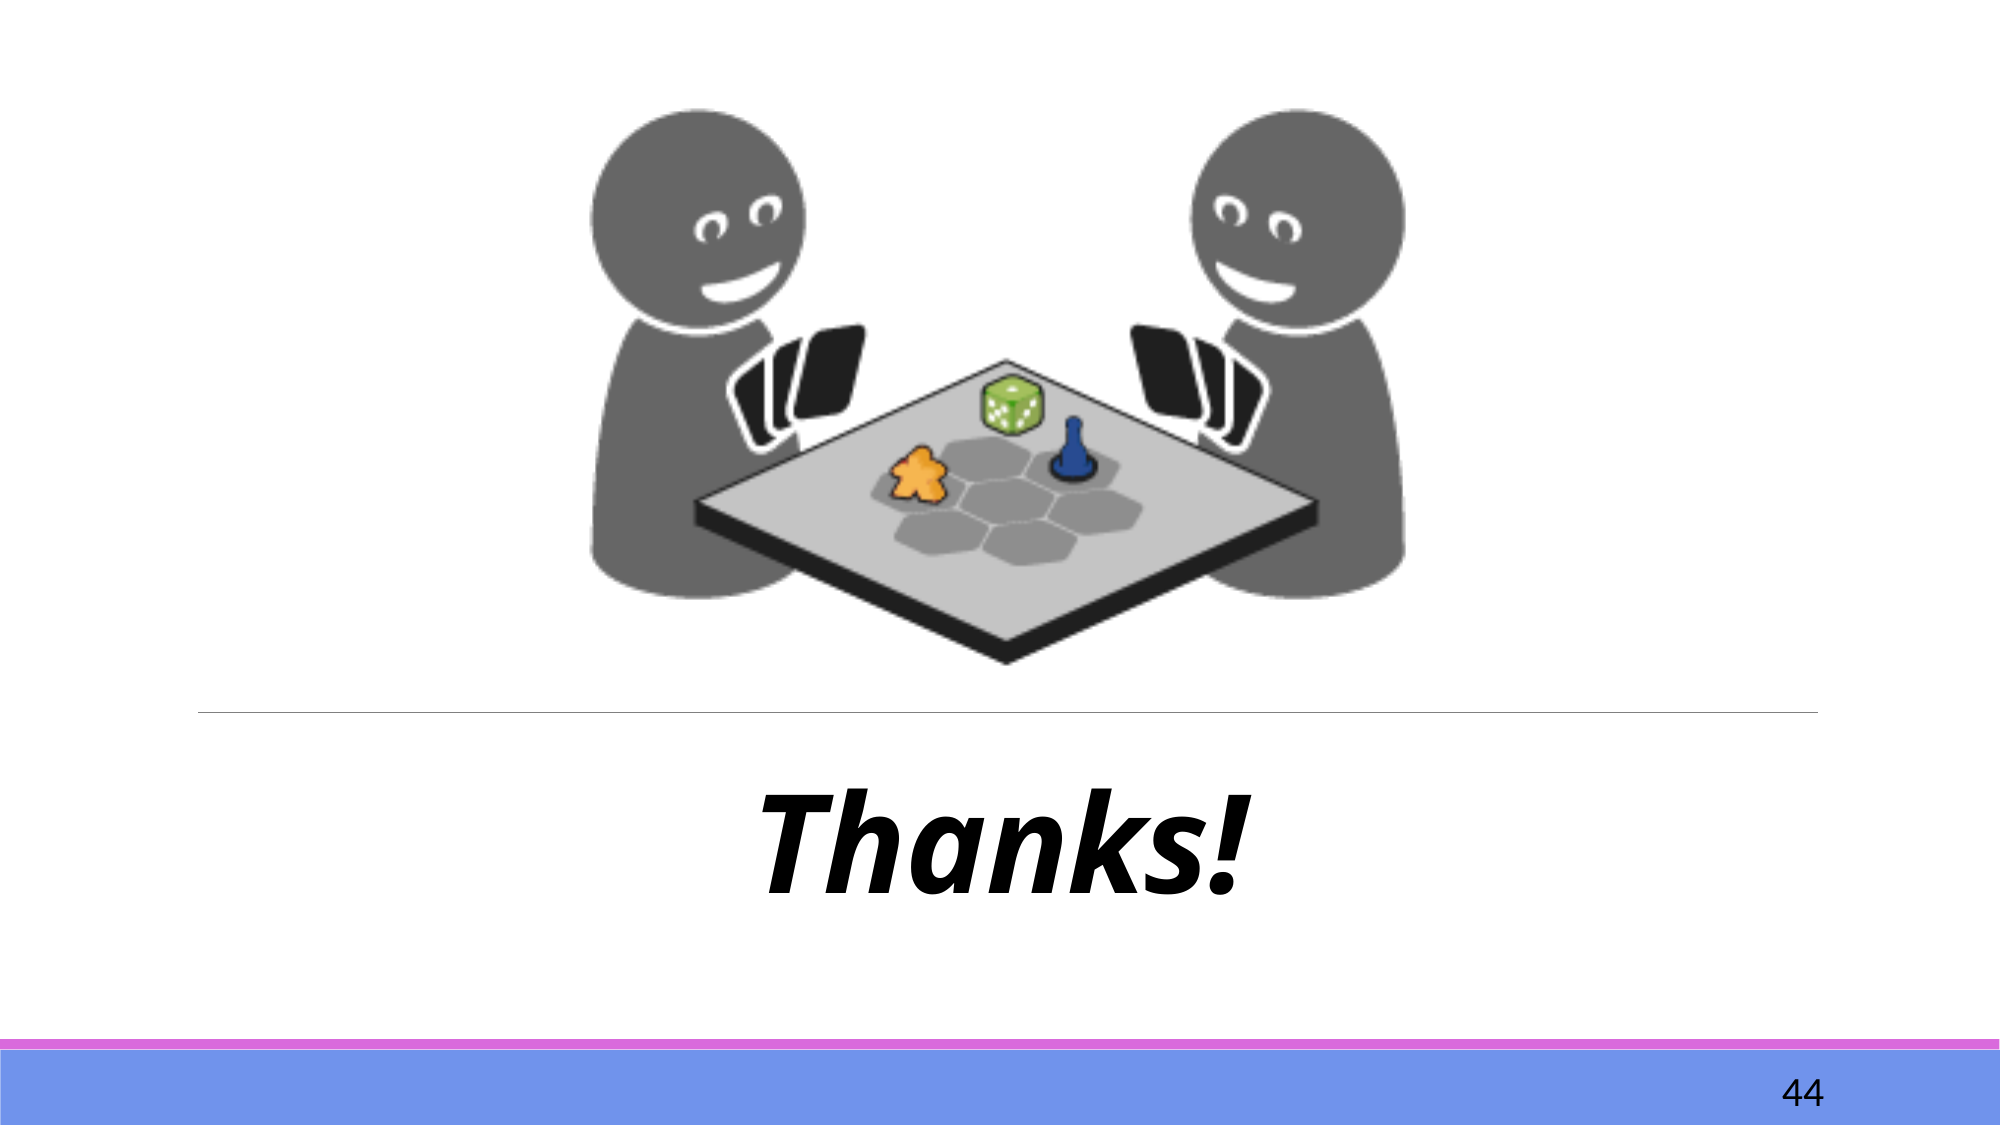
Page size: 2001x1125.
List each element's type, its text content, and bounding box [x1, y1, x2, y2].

slide_number 44 [1624, 1059, 1840, 1120]
title Thanks! [88, 601, 1912, 930]
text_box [532, 62, 1468, 687]
